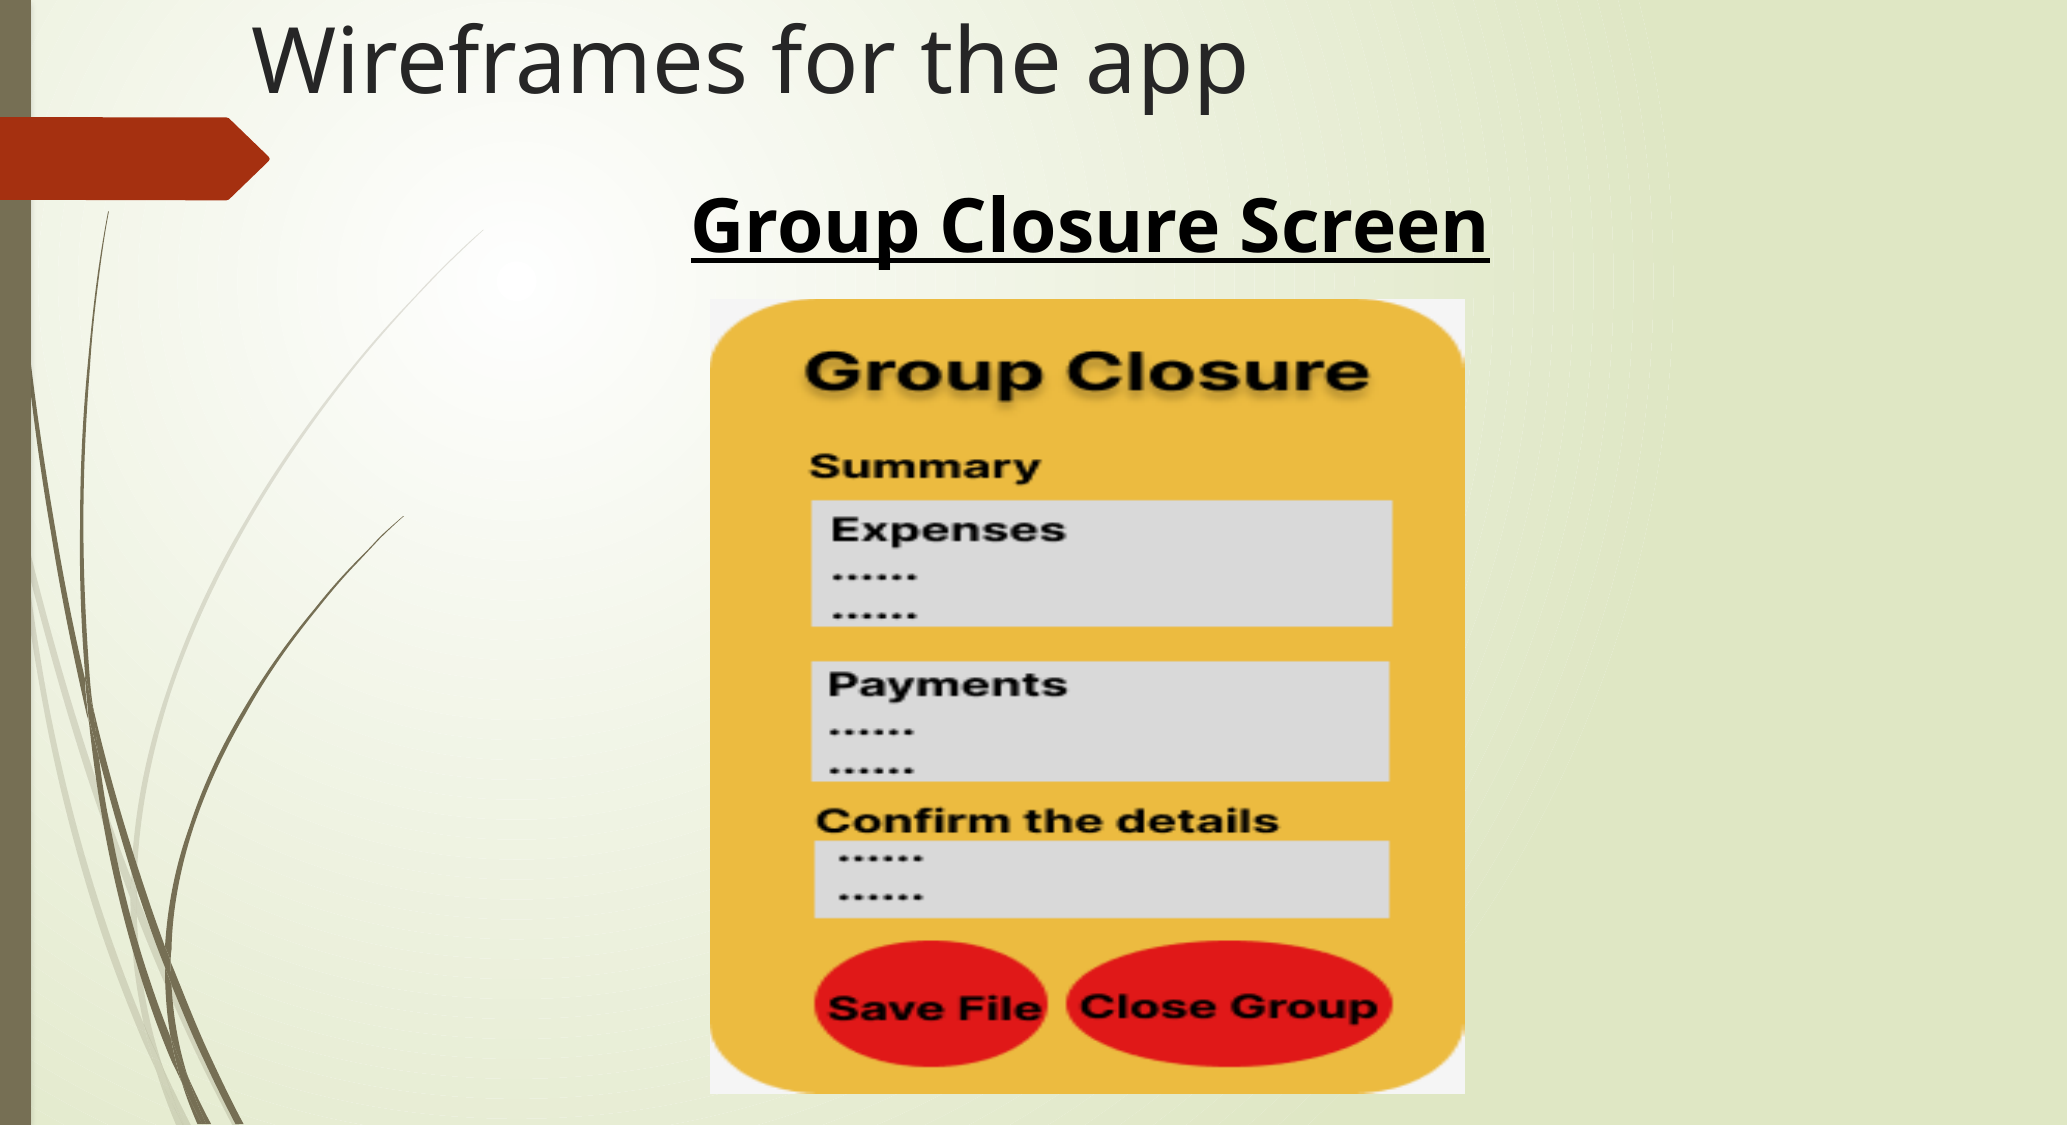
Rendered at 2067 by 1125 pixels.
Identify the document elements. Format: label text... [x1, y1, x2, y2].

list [710, 299, 1465, 1094]
title Wireframes for the app [236, 0, 1748, 126]
list Group Closure Screen [675, 179, 1542, 275]
